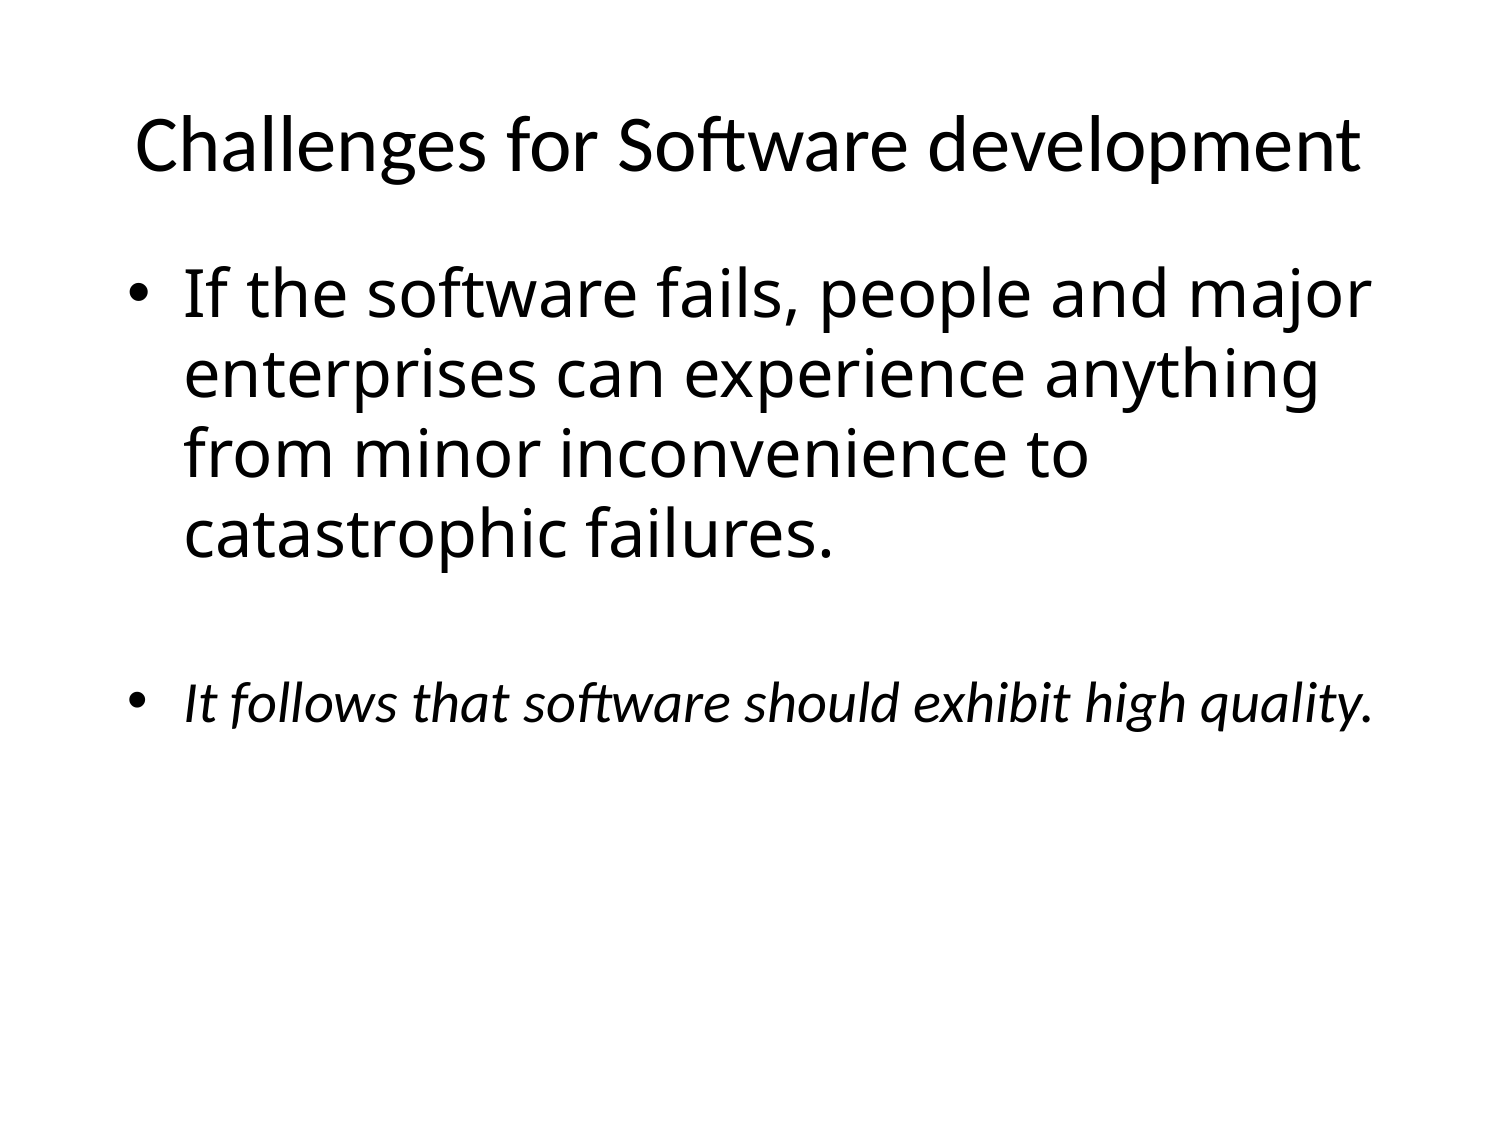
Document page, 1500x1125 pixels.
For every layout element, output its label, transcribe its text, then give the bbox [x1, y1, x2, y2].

list If the software fails, people and major enterprises can experience anything from minor inconvenience to catastrophic failures. It follows that software should exhibit high quality. [112, 243, 1463, 986]
title Challenges for Software development [75, 45, 1425, 233]
